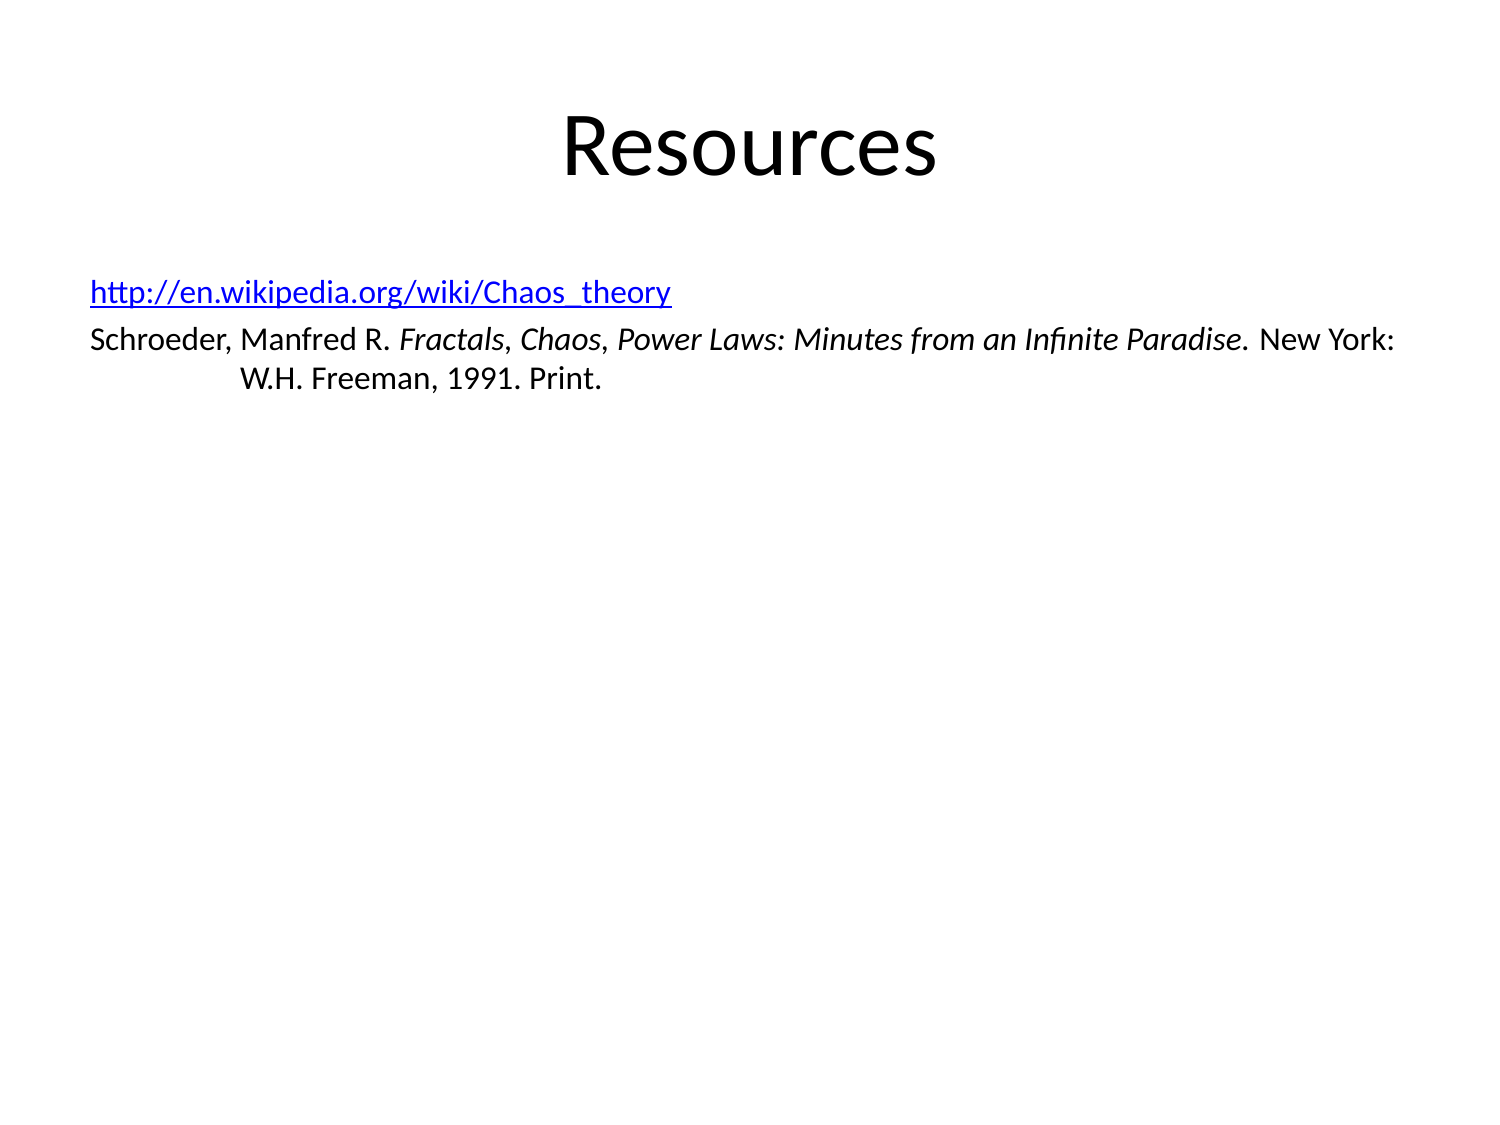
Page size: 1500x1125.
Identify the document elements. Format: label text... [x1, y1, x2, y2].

title Resources [75, 45, 1425, 233]
list http://en.wikipedia.org/wiki/Chaos_theory Schroeder, Manfred R. Fractals, Chaos, Power Laws: Minutes from an Infinite Paradise. New York: W.H. Freeman, 1991. Print. [75, 262, 1425, 1005]
